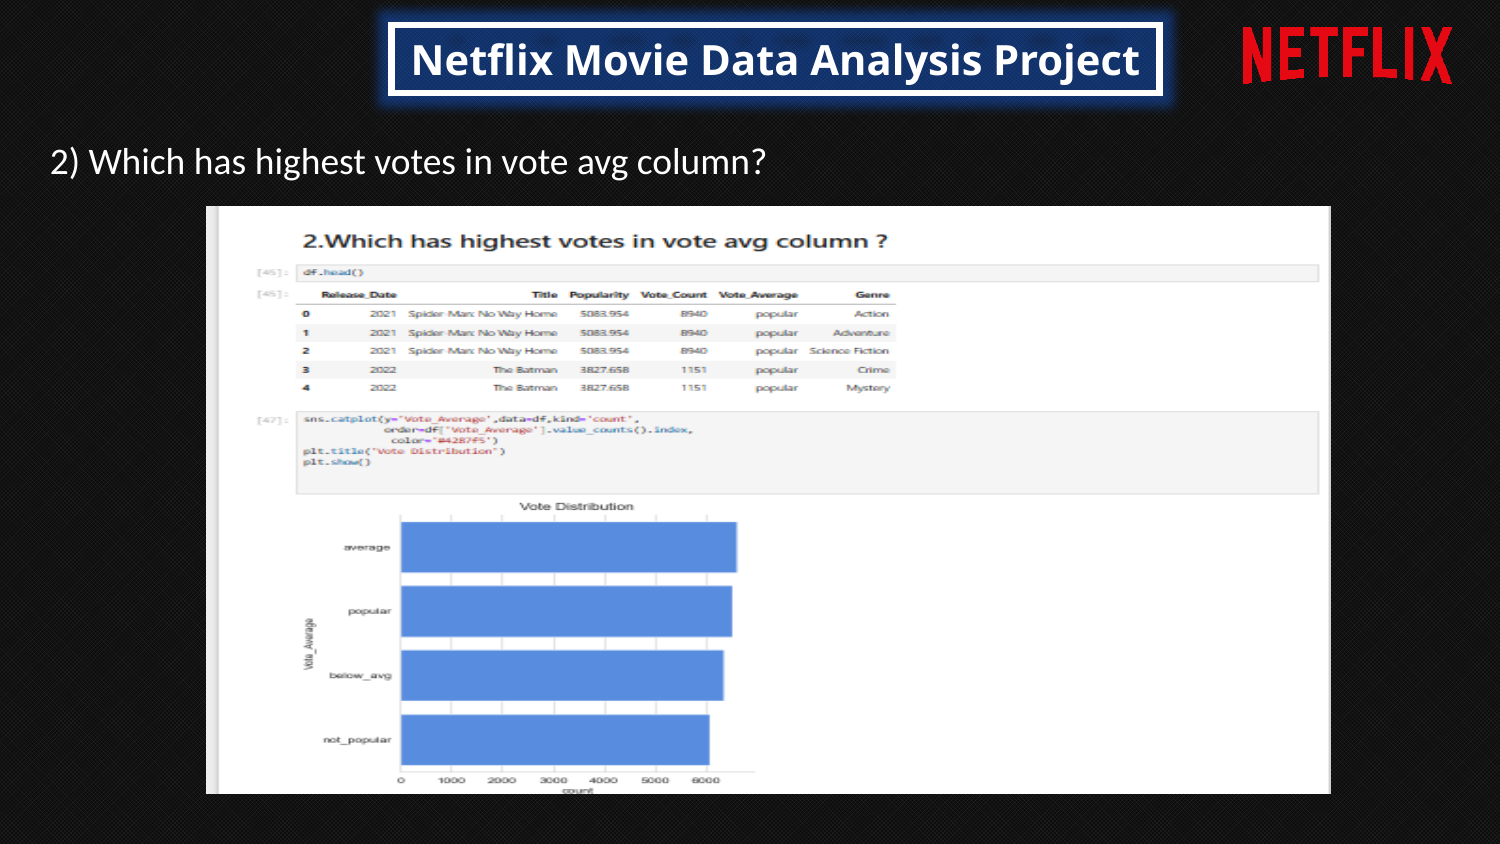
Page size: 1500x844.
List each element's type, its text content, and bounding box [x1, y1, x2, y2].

picture [206, 206, 1331, 794]
text_box Netflix Movie Data Analysis Project [391, 24, 1161, 94]
picture [1235, 20, 1459, 89]
text_box 2) Which has highest votes in vote avg column? [35, 129, 940, 190]
